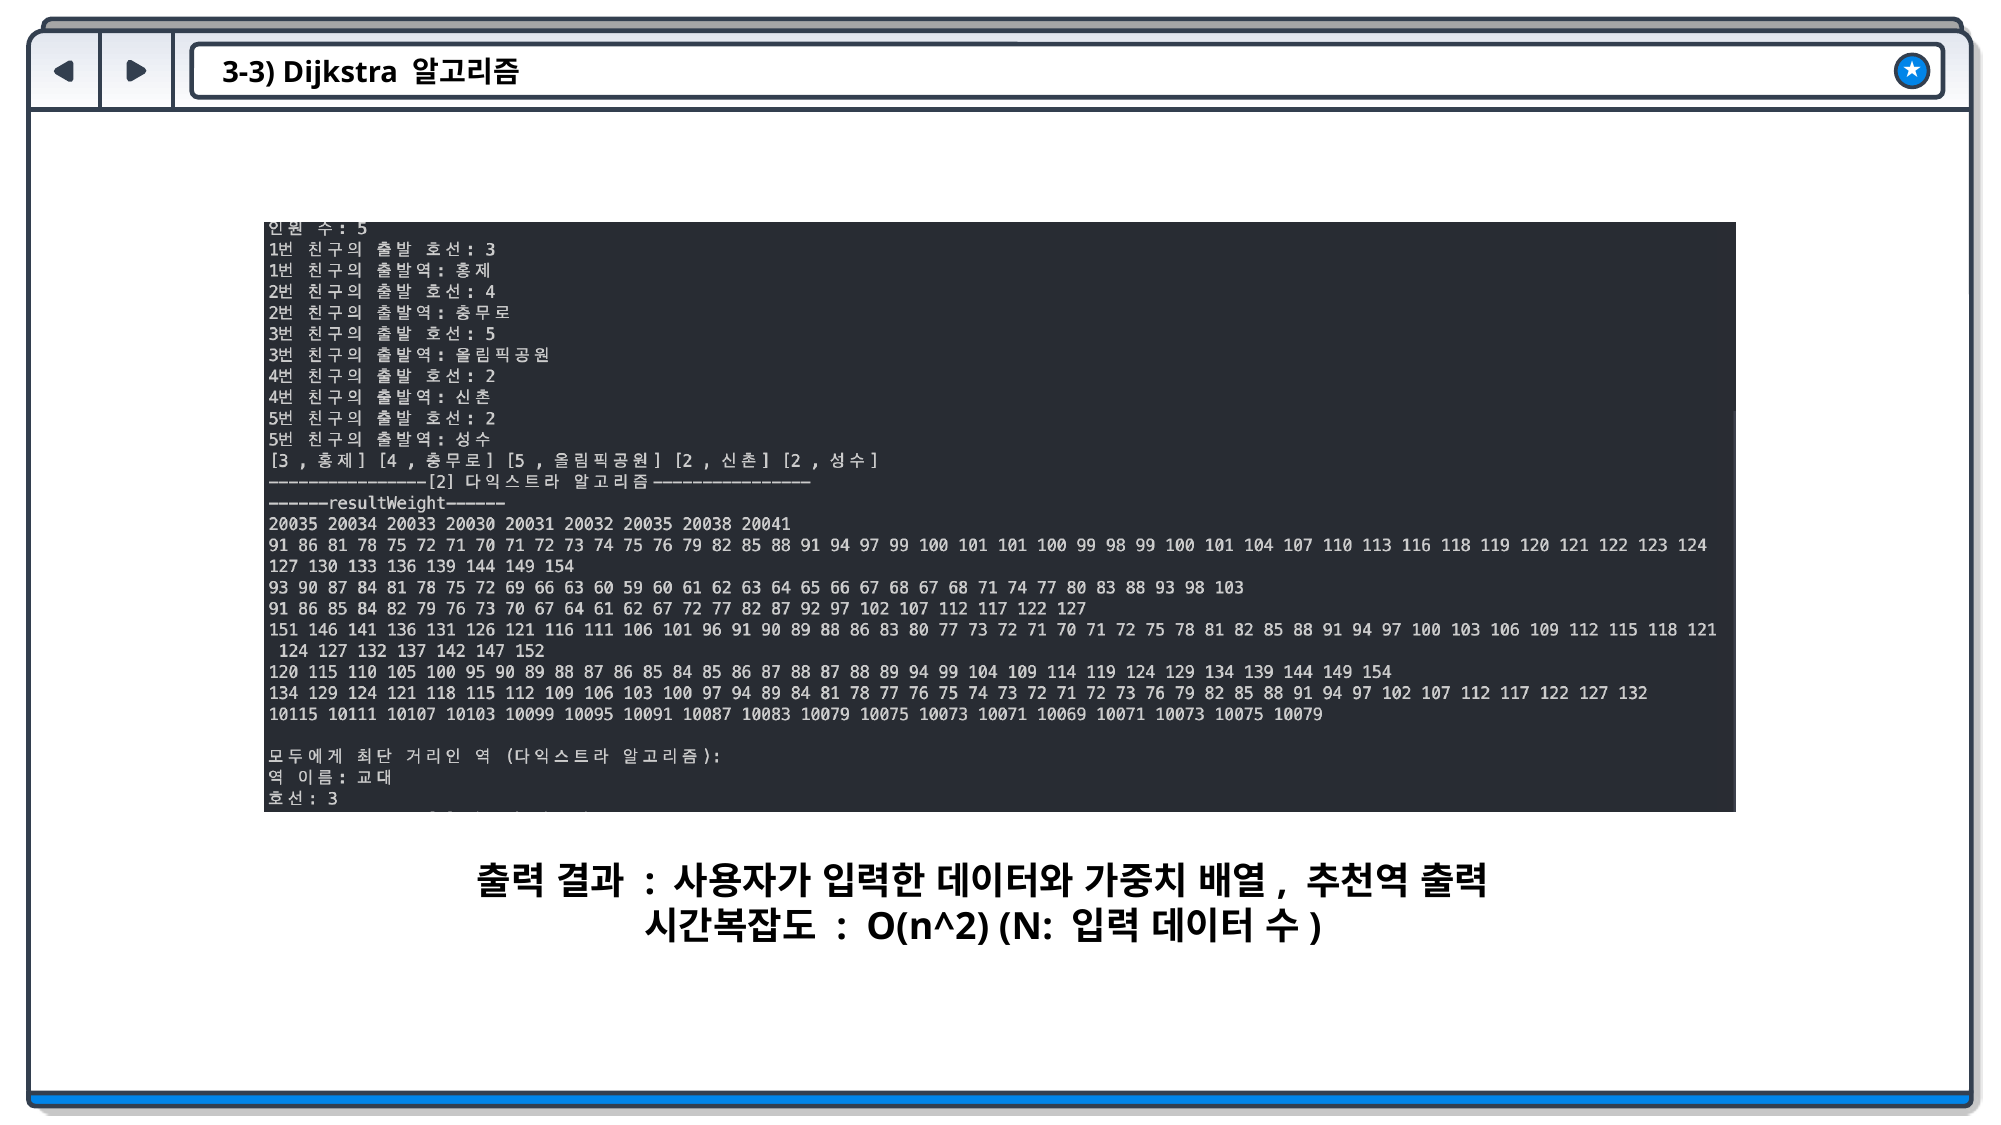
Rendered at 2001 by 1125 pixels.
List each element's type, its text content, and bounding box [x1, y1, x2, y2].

text_box 3-3) Dijkstra 알고리즘 [190, 43, 1945, 99]
text_box [128, 62, 143, 69]
text_box [128, 70, 145, 80]
text_box [42, 17, 1963, 31]
text_box [27, 1091, 1973, 1108]
text_box ★ [1894, 53, 1930, 89]
text_box 출력 결과 : 사용자가 입력한 데이터와 가중치 배열, 추천역 출력 시간복잡도 : O(n^2) (N: 입력 데이터 수) [70, 849, 1896, 954]
text_box [27, 29, 1973, 1091]
text_box [55, 62, 72, 80]
picture [264, 222, 1736, 812]
